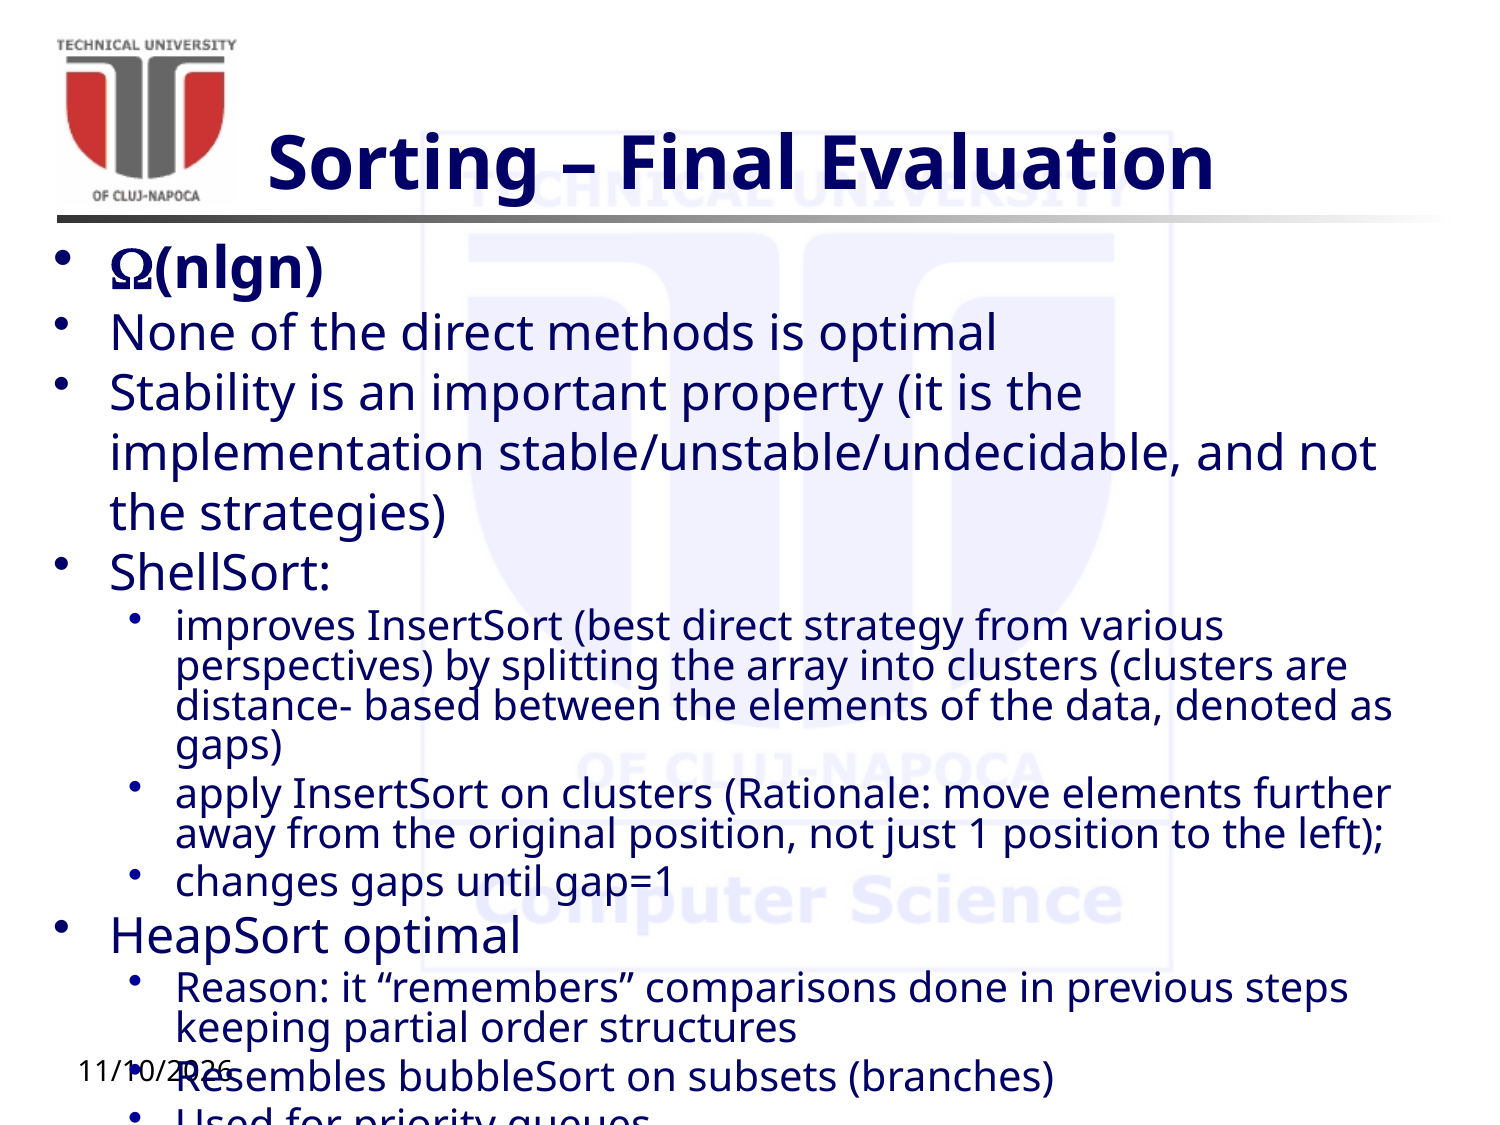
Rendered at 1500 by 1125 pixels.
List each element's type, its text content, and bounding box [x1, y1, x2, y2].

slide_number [62, 1025, 375, 1100]
title Sorting – Final Evaluation [252, 35, 1468, 213]
picture [57, 33, 237, 206]
list (nlgn) None of the direct methods is optimal Stability is an important property (it is the implementation stable/unstable/undecidable, and not the strategies) ShellSort: improves InsertSort (best direct strategy from various perspectives) by splitting the array into clusters (clusters are distance- based between the elements of the data, denoted as gaps) apply InsertSort on clusters (Rationale: move elements further away from the original position, not just 1 position to the left); changes gaps until gap=1 HeapSort optimal Reason: it “remembers” comparisons done in previous steps keeping partial order structures Resembles bubbleSort on subsets (branches) Used for priority queues [38, 222, 1469, 1025]
